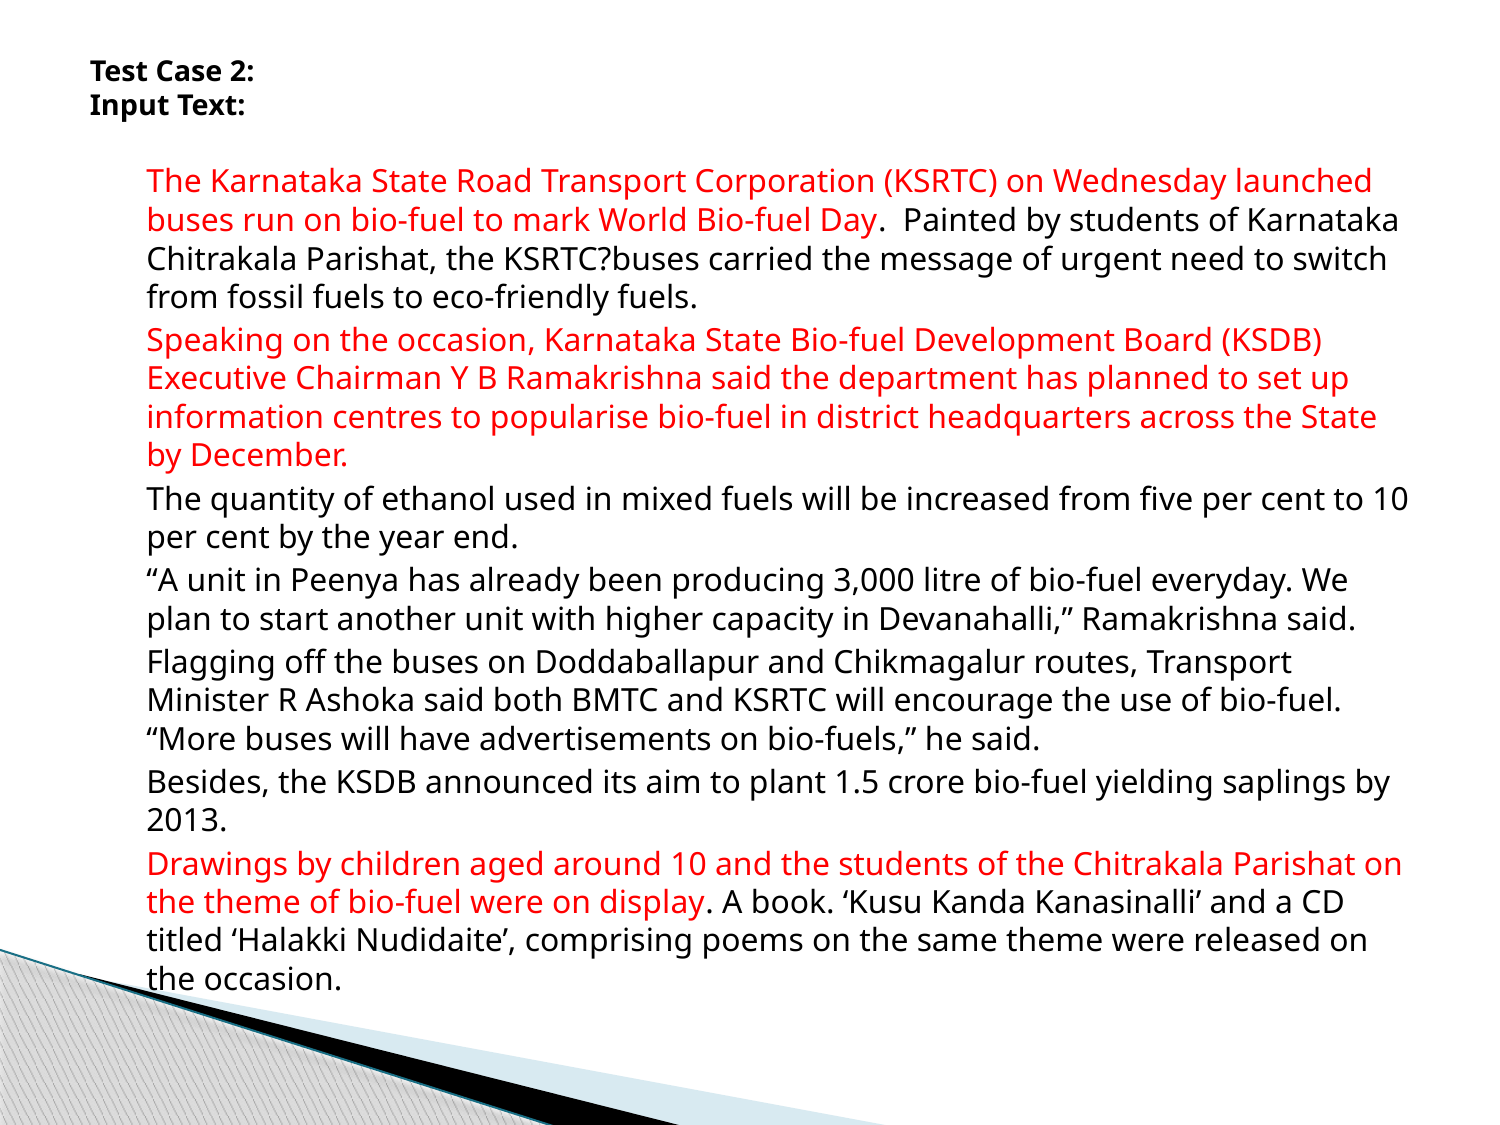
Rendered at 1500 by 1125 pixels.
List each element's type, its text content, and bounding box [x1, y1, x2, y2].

title Test Case 2: Input Text: [75, 45, 1425, 129]
list The Karnataka State Road Transport Corporation (KSRTC) on Wednesday launched buses run on bio-fuel to mark World Bio-fuel Day. Painted by students of Karnataka Chitrakala Parishat, the KSRTC?buses carried the message of urgent need to switch from fossil fuels to eco-friendly fuels. Speaking on the occasion, Karnataka State Bio-fuel Development Board (KSDB) Executive Chairman Y B Ramakrishna said the department has planned to set up information centres to popularise bio-fuel in district headquarters across the State by December. The quantity of ethanol used in mixed fuels will be increased from five per cent to 10 per cent by the year end. “A unit in Peenya has already been producing 3,000 litre of bio-fuel everyday. We plan to start another unit with higher capacity in Devanahalli,” Ramakrishna said. Flagging off the buses on Doddaballapur and Chikmagalur routes, Transport Minister R Ashoka said both BMTC and KSRTC will encourage the use of bio-fuel. “More buses will have advertisements on bio-fuels,” he said. Besides, the KSDB announced its aim to plant 1.5 crore bio-fuel yielding saplings by 2013. Drawings by children aged around 10 and the students of the Chitrakala Parishat on the theme of bio-fuel were on display. A book. ‘Kusu Kanda Kanasinalli’ and a CD titled ‘Halakki Nudidaite’, comprising poems on the same theme were released on the occasion. [75, 152, 1425, 1043]
